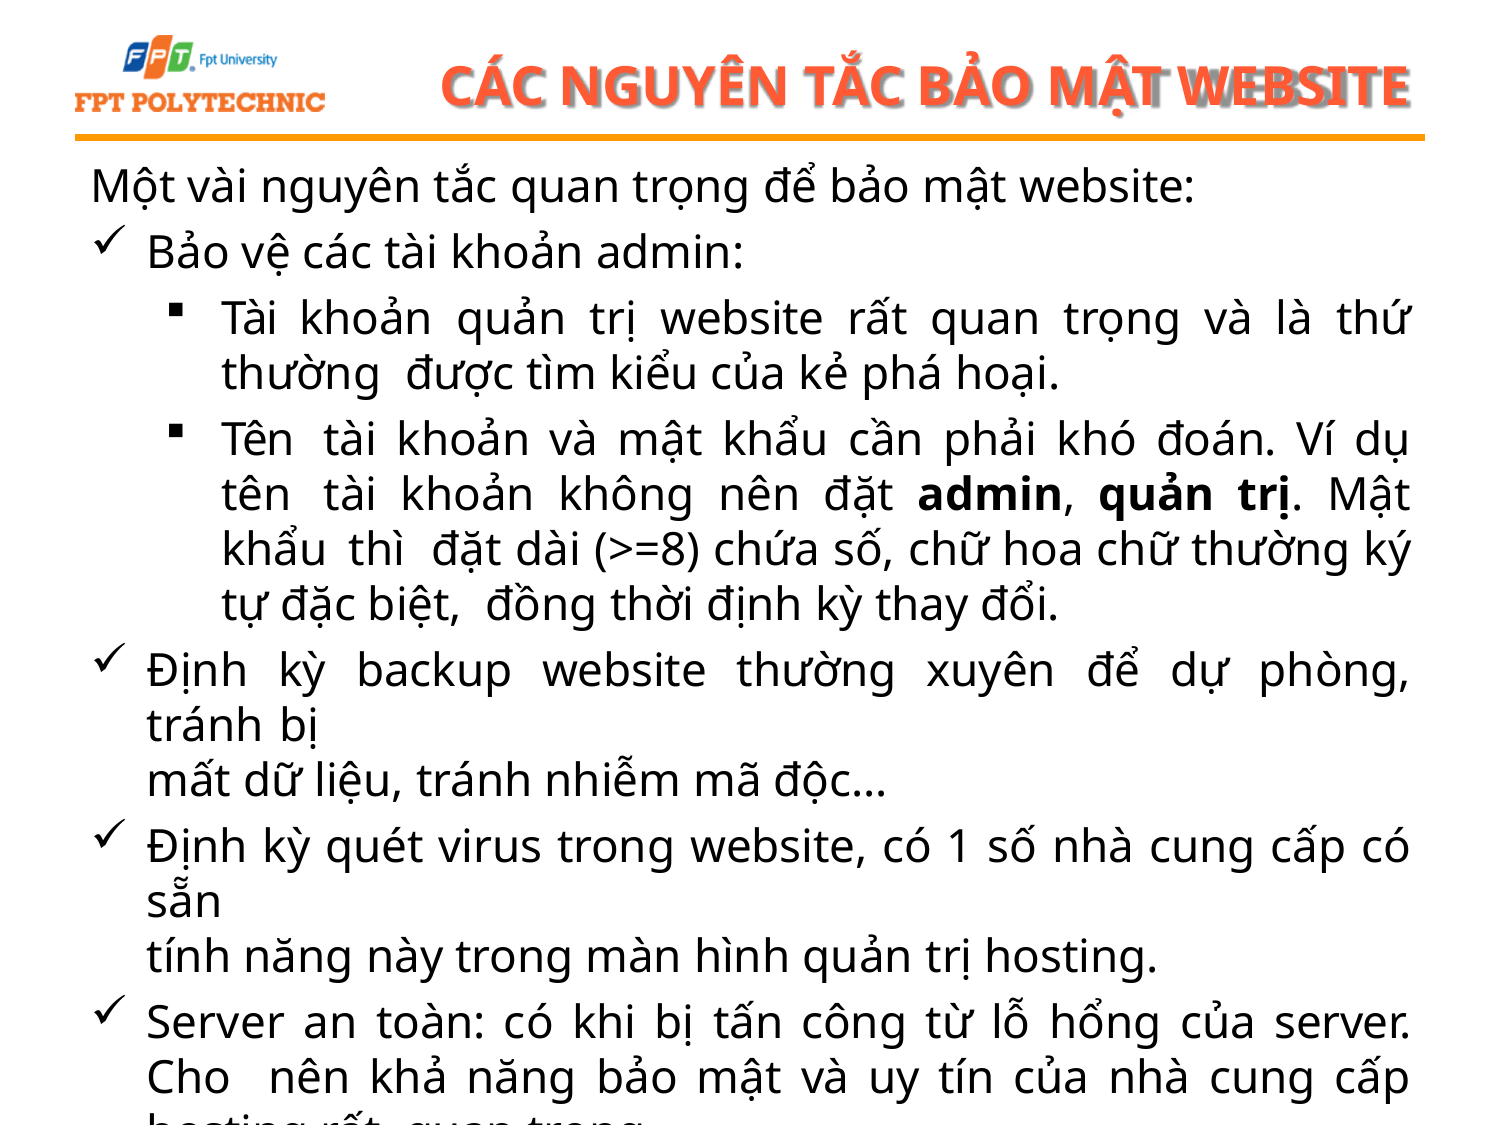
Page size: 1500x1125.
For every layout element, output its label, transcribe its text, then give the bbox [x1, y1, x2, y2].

text_box Một vài nguyên tắc quan trọng để bảo mật website: Bảo vệ các tài khoản admin: Tài khoản quản trị website rất quan trọng và là thứ thường được tìm kiểu của kẻ phá hoại. Tên tài khoản và mật khẩu cần phải khó đoán. Ví dụ tên tài khoản không nên đặt admin, quản trị. Mật khẩu thì đặt dài (>=8) chứa số, chữ hoa chữ thường ký tự đặc biệt, đồng thời định kỳ thay đổi. Định kỳ backup website thường xuyên để dự phòng, tránh bị mất dữ liệu, tránh nhiễm mã độc… Định kỳ quét virus trong website, có 1 số nhà cung cấp có sẵn tính năng này trong màn hình quản trị hosting. Server an toàn: có khi bị tấn công từ lỗ hổng của server. Cho nên khả năng bảo mật và uy tín của nhà cung cấp hosting rất quan trọng. [88, 143, 1413, 1125]
picture [75, 35, 325, 112]
picture [405, 34, 1448, 156]
